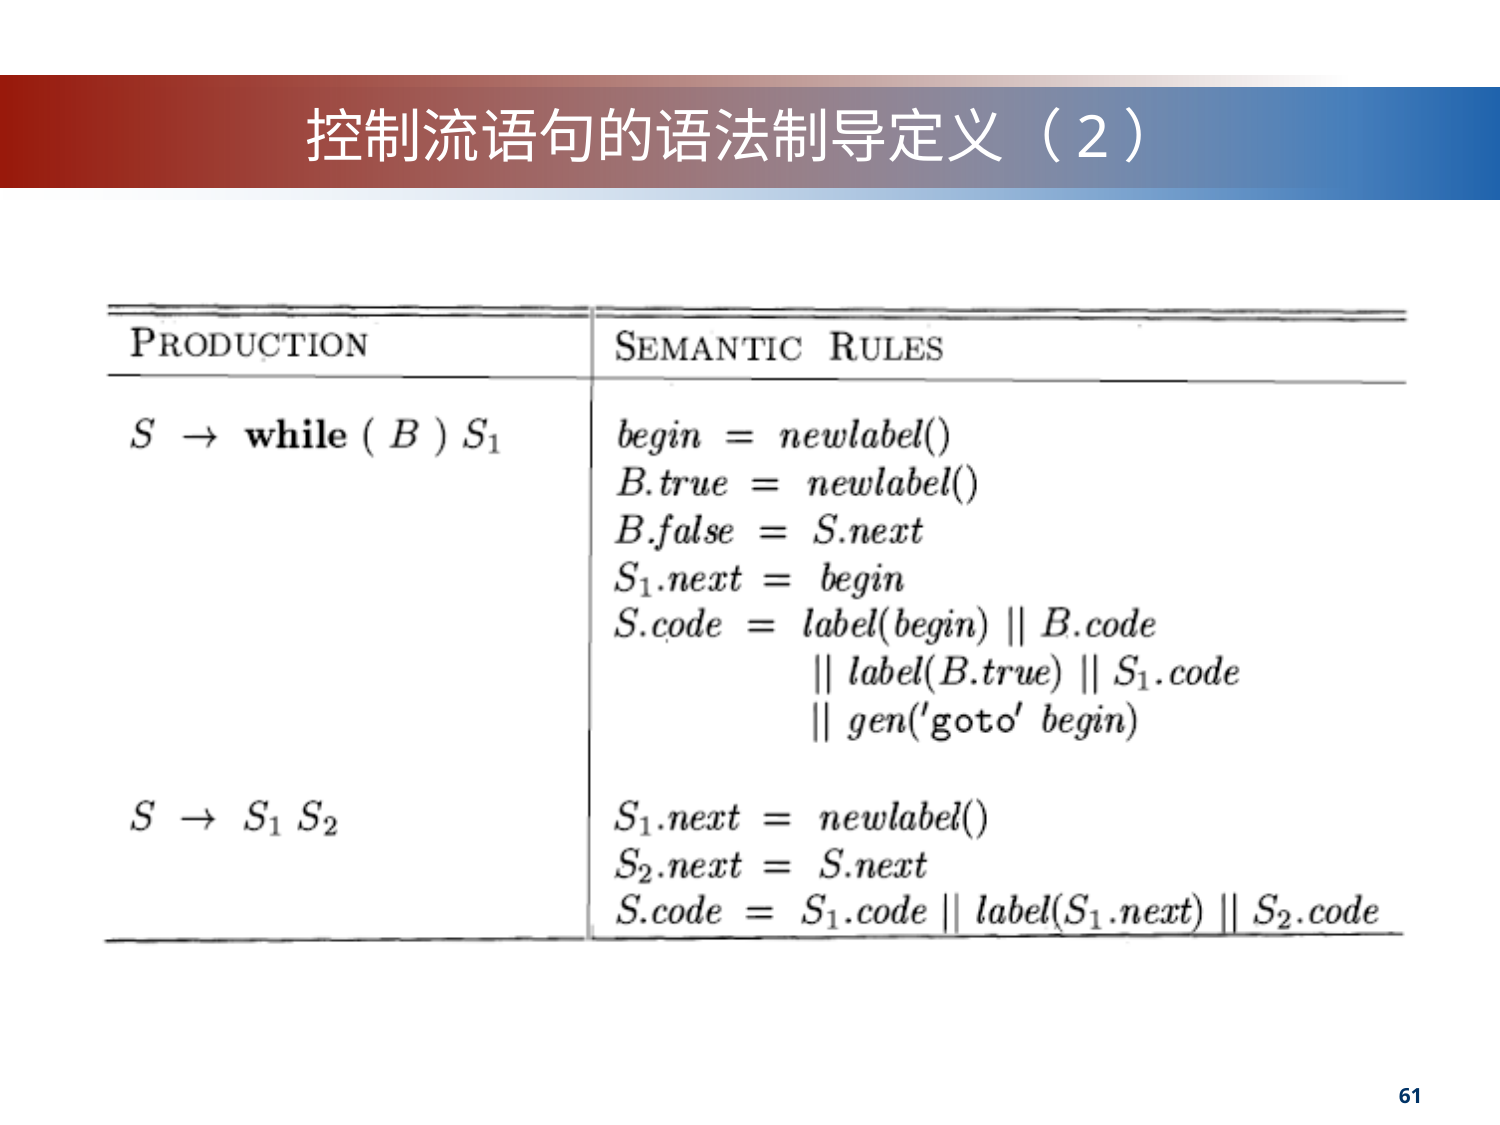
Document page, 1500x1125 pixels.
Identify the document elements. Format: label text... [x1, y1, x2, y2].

slide_number 61 [1087, 1074, 1438, 1117]
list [87, 287, 1419, 951]
title 控制流语句的语法制导定义（2） [137, 87, 1351, 181]
